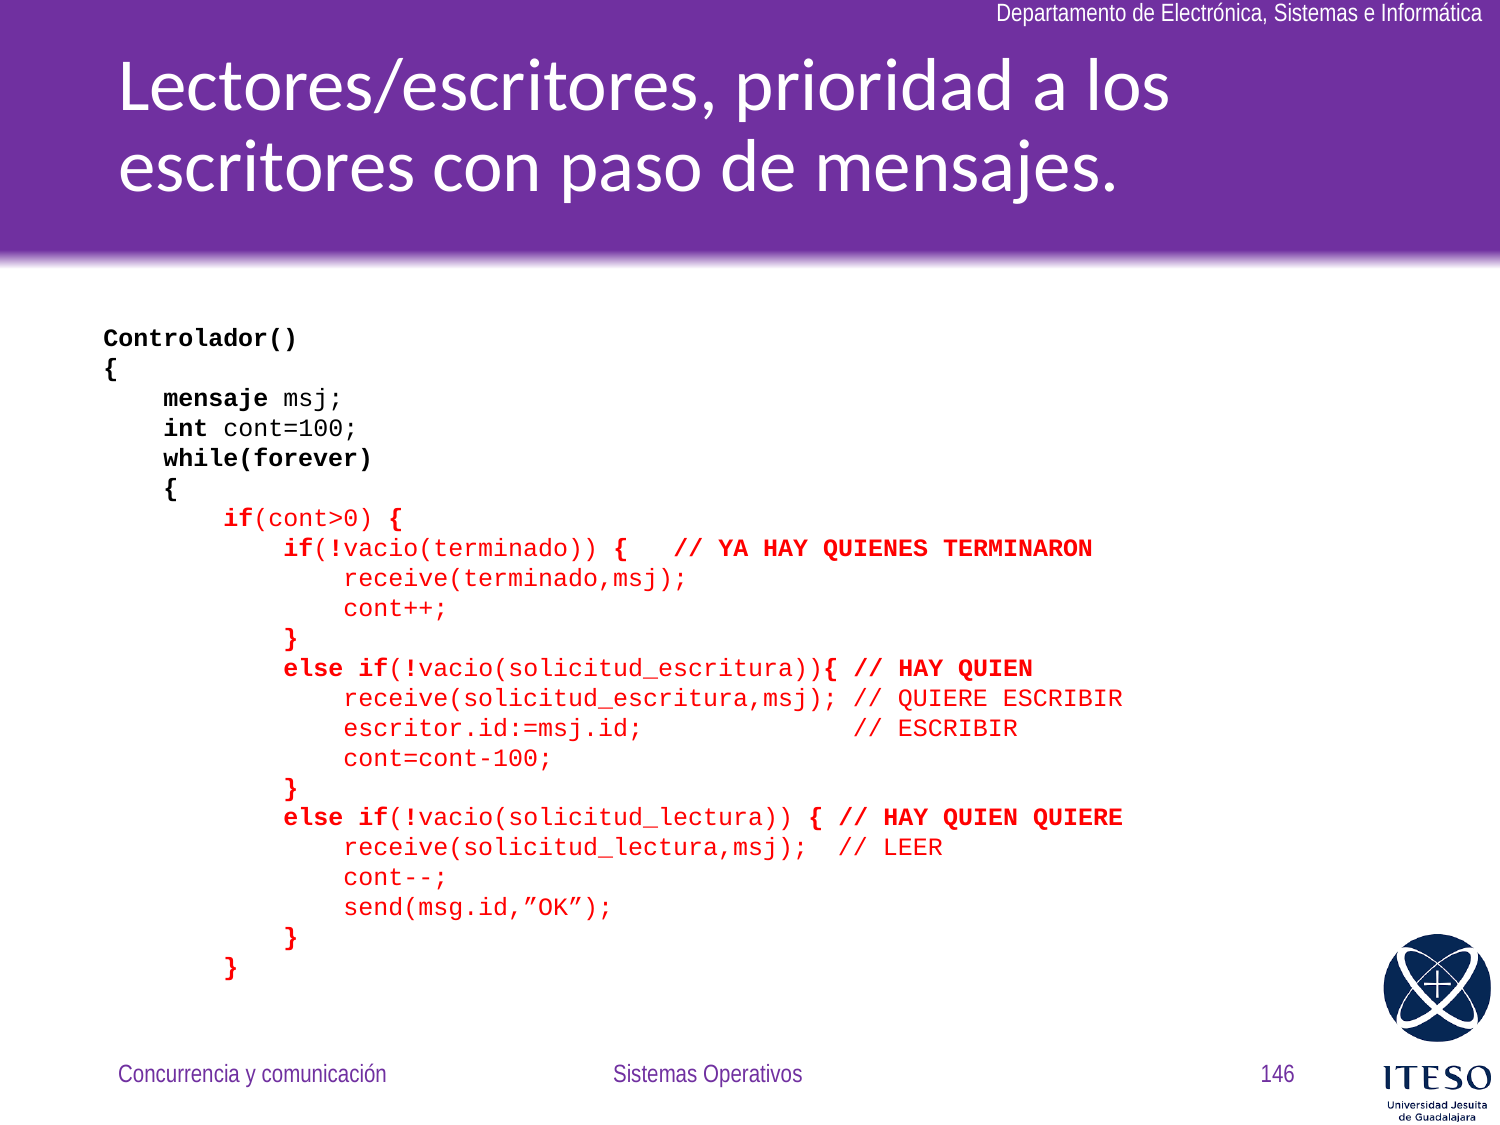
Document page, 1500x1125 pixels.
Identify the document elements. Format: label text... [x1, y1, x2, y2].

picture [1383, 934, 1491, 1122]
footer Sistemas Operativos [454, 1042, 962, 1103]
title Lectores/escritores, prioridad a los escritores con paso de mensajes. [103, 23, 1397, 232]
slide_number 146 [972, 1042, 1310, 1103]
slide_number Concurrencia y comunicación [103, 1042, 441, 1103]
text_box Controlador() { mensaje msj; int cont=100; while(forever) { if(cont>0) { if(!vacio(terminado)) { // YA HAY QUIENES TERMINARON receive(terminado,msj); cont++; } else if(!vacio(solicitud_escritura)){ // HAY QUIEN receive(solicitud_escritura,msj); // QUIERE ESCRIBIR escritor.id:=msj.id; // ESCRIBIR cont=cont-100; } else if(!vacio(solicitud_lectura)) { // HAY QUIEN QUIERE receive(solicitud_lectura,msj); // LEER cont--; send(msg.id,”OK”); } } [88, 314, 1389, 1024]
